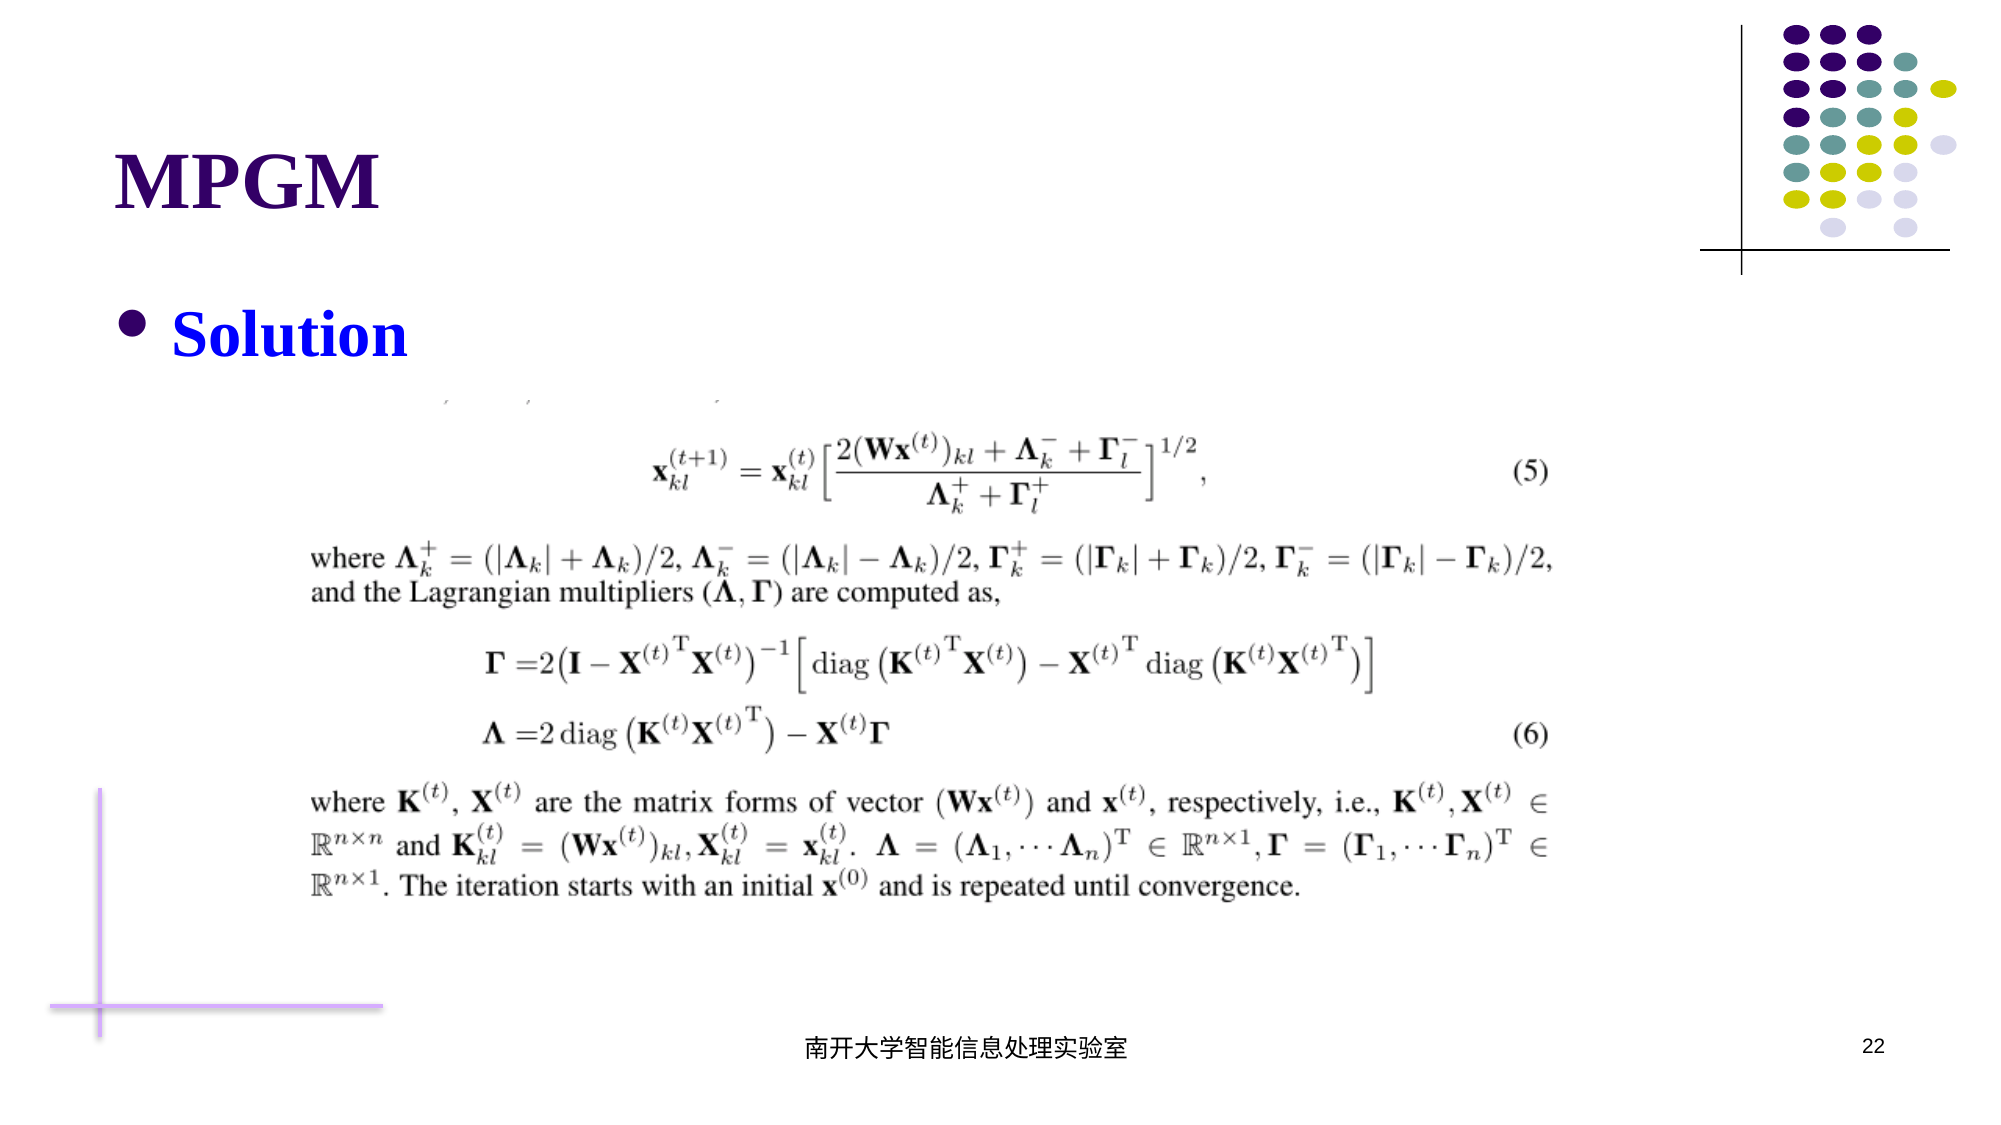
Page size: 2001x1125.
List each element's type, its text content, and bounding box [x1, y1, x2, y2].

picture [310, 400, 1576, 918]
slide_number 22 [1433, 1025, 1900, 1100]
title MPGM [99, 20, 1750, 233]
list Solution [99, 282, 1900, 1006]
footer 南开大学智能信息处理实验室 [99, 1025, 1433, 1100]
